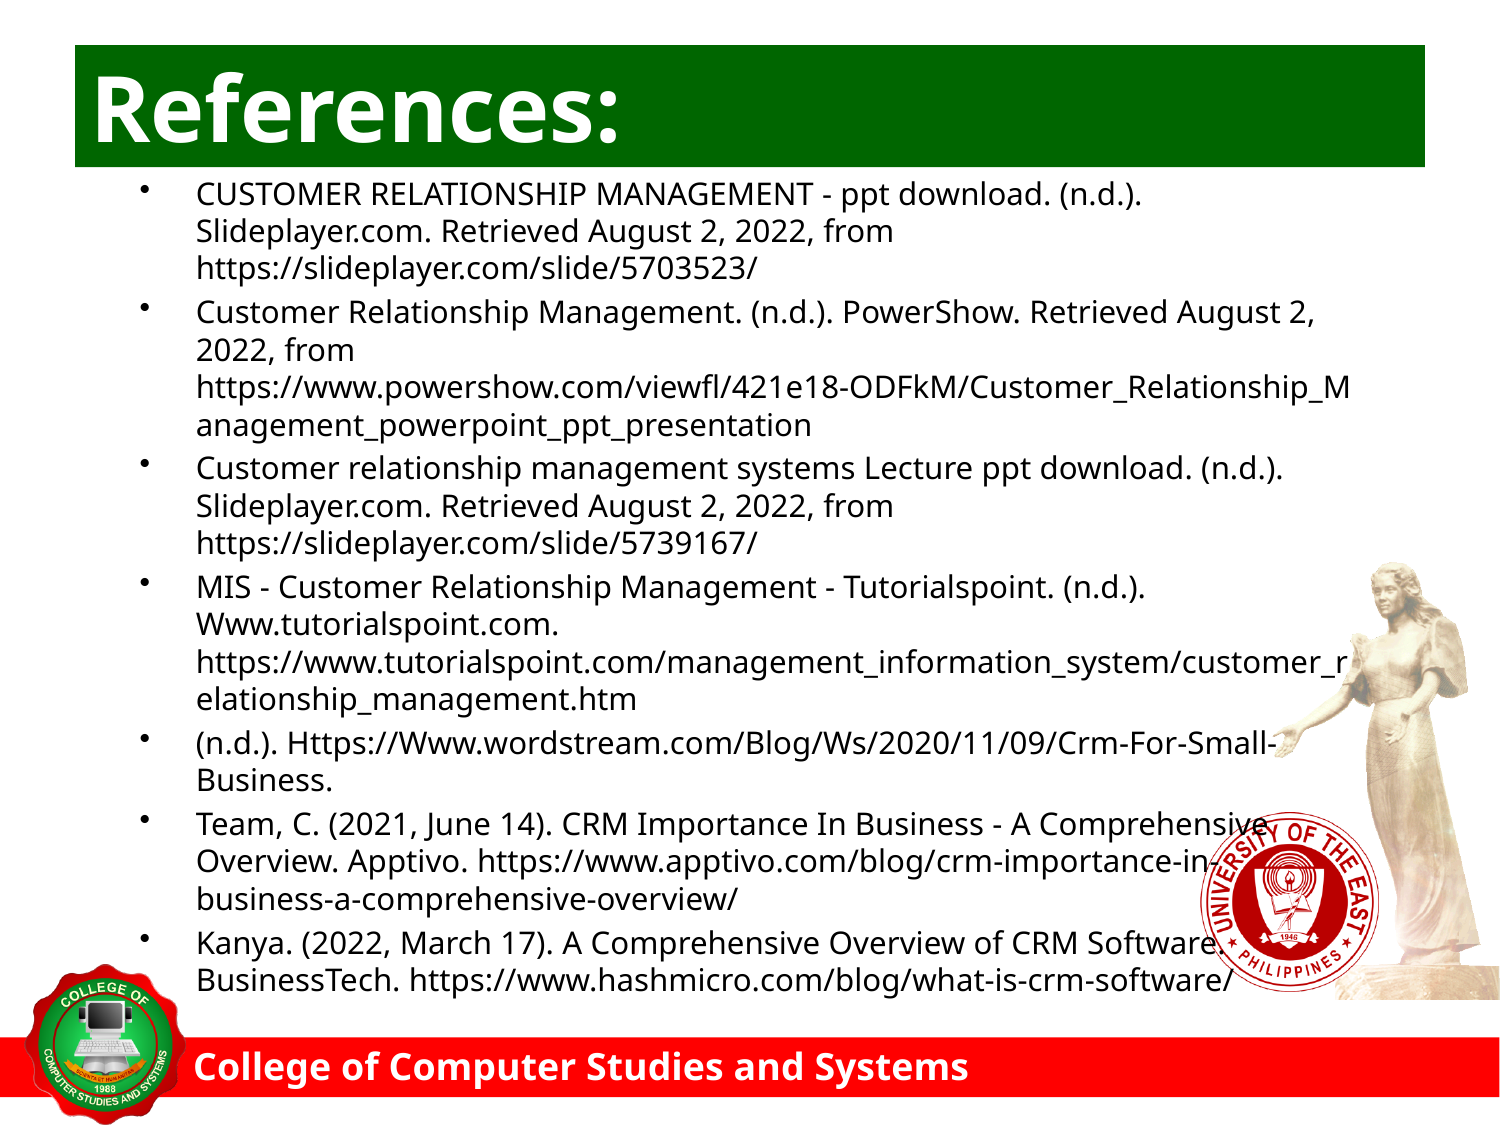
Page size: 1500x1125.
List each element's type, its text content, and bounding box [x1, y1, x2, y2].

list CUSTOMER RELATIONSHIP MANAGEMENT - ppt download. (n.d.). Slideplayer.com. Retrieved August 2, 2022, from https://slideplayer.com/slide/5703523/ ‌Customer Relationship Management. (n.d.). PowerShow. Retrieved August 2, 2022, from https://www.powershow.com/viewfl/421e18-ODFkM/Customer_Relationship_Management_powerpoint_ppt_presentation ‌Customer relationship management systems Lecture ppt download. (n.d.). Slideplayer.com. Retrieved August 2, 2022, from https://slideplayer.com/slide/5739167/ MIS - Customer Relationship Management - Tutorialspoint. (n.d.). Www.tutorialspoint.com. https://www.tutorialspoint.com/management_information_system/customer_relationship_management.htm (n.d.). Https://Www.wordstream.com/Blog/Ws/2020/11/09/Crm-For-Small-Business. Team, C. (2021, June 14). CRM Importance In Business - A Comprehensive Overview. Apptivo. https://www.apptivo.com/blog/crm-importance-in-business-a-comprehensive-overview/ Kanya. (2022, March 17). A Comprehensive Overview of CRM Software. BusinessTech. https://www.hashmicro.com/blog/what-is-crm-software/ [124, 166, 1371, 910]
picture [1200, 562, 1500, 1000]
title References: [74, 44, 1426, 168]
picture [24, 964, 186, 1125]
